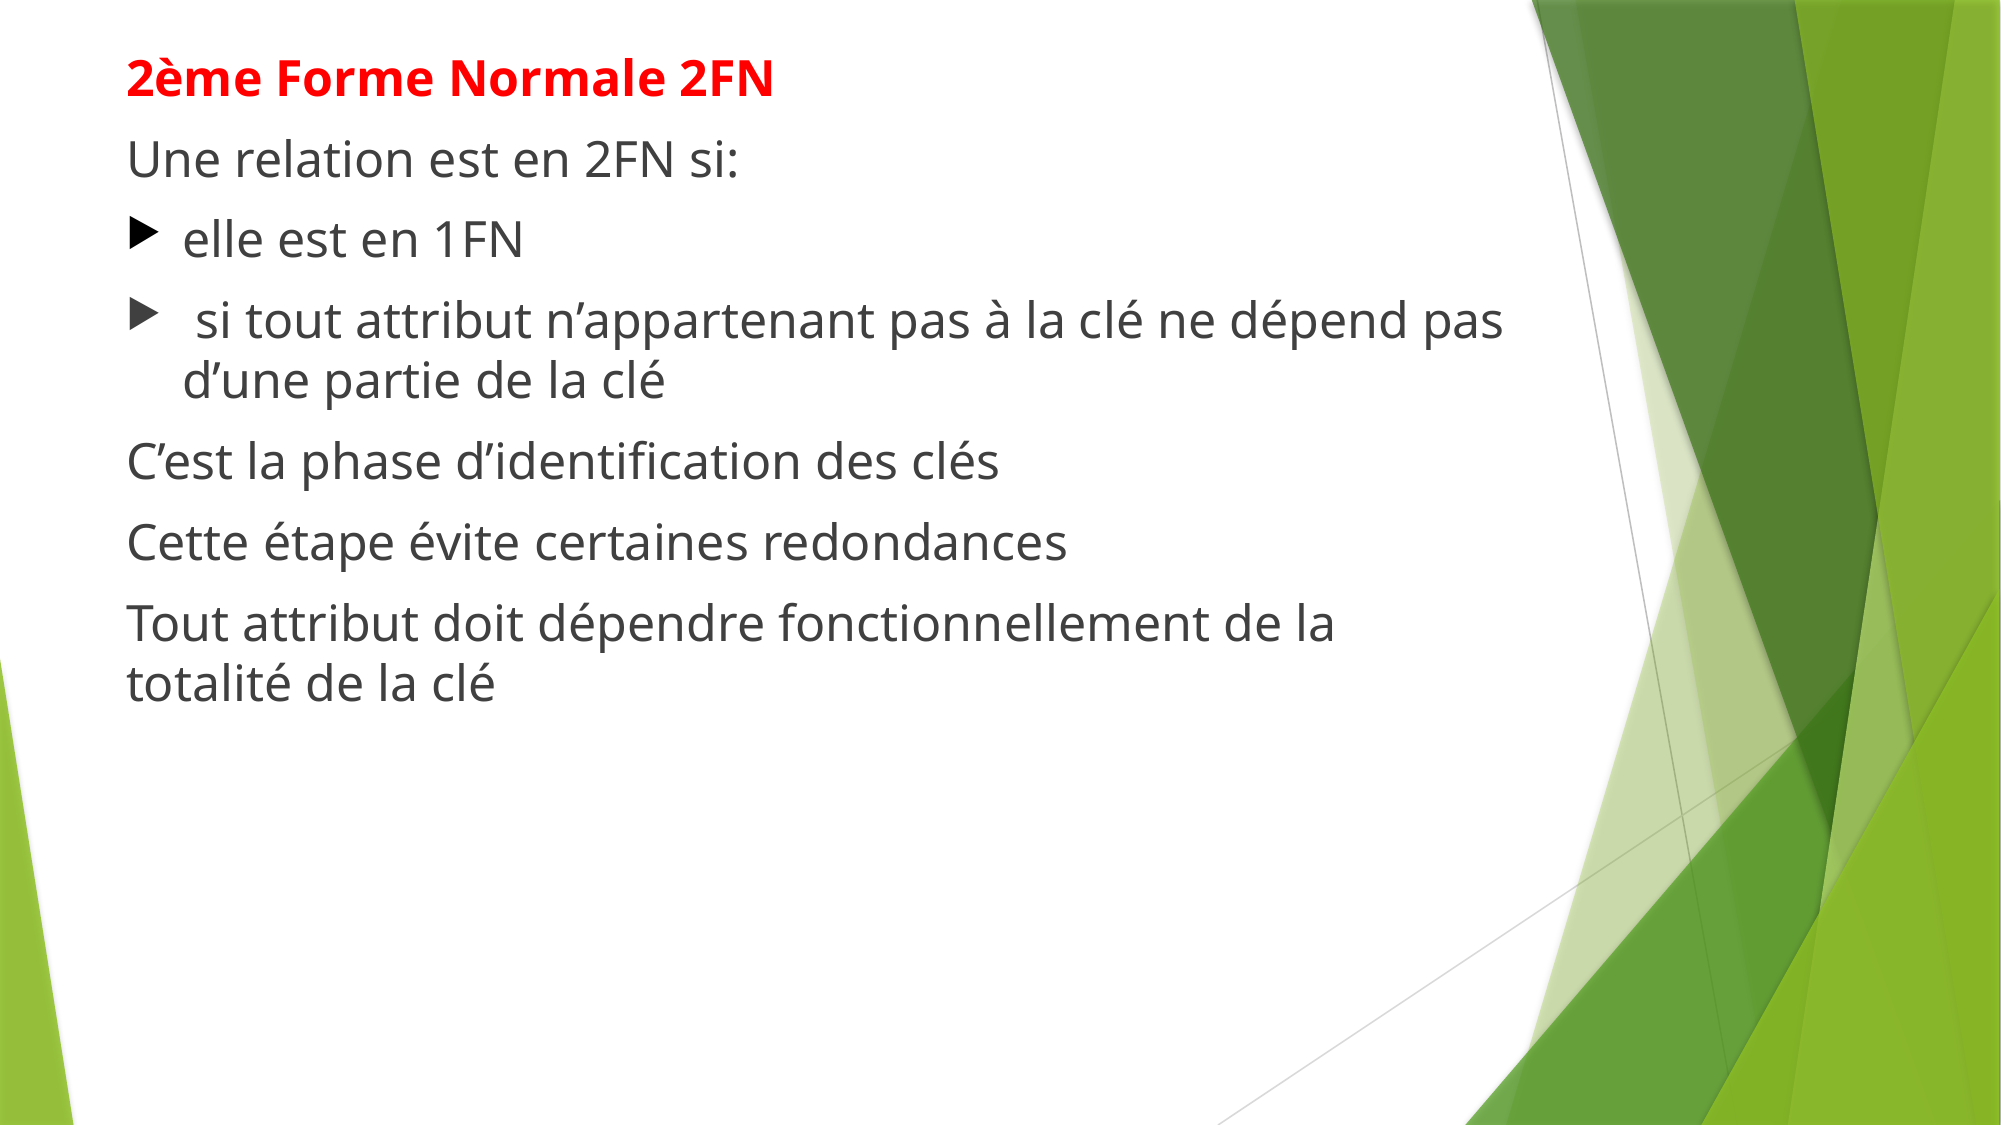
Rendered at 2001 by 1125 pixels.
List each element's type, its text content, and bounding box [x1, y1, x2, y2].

list 2ème Forme Normale 2FN Une relation est en 2FN si: elle est en 1FN si tout attribut n’appartenant pas à la clé ne dépend pas d’une partie de la clé C’est la phase d’identification des clés Cette étape évite certaines redondances Tout attribut doit dépendre fonctionnellement de la totalité de la clé [111, 38, 1522, 991]
